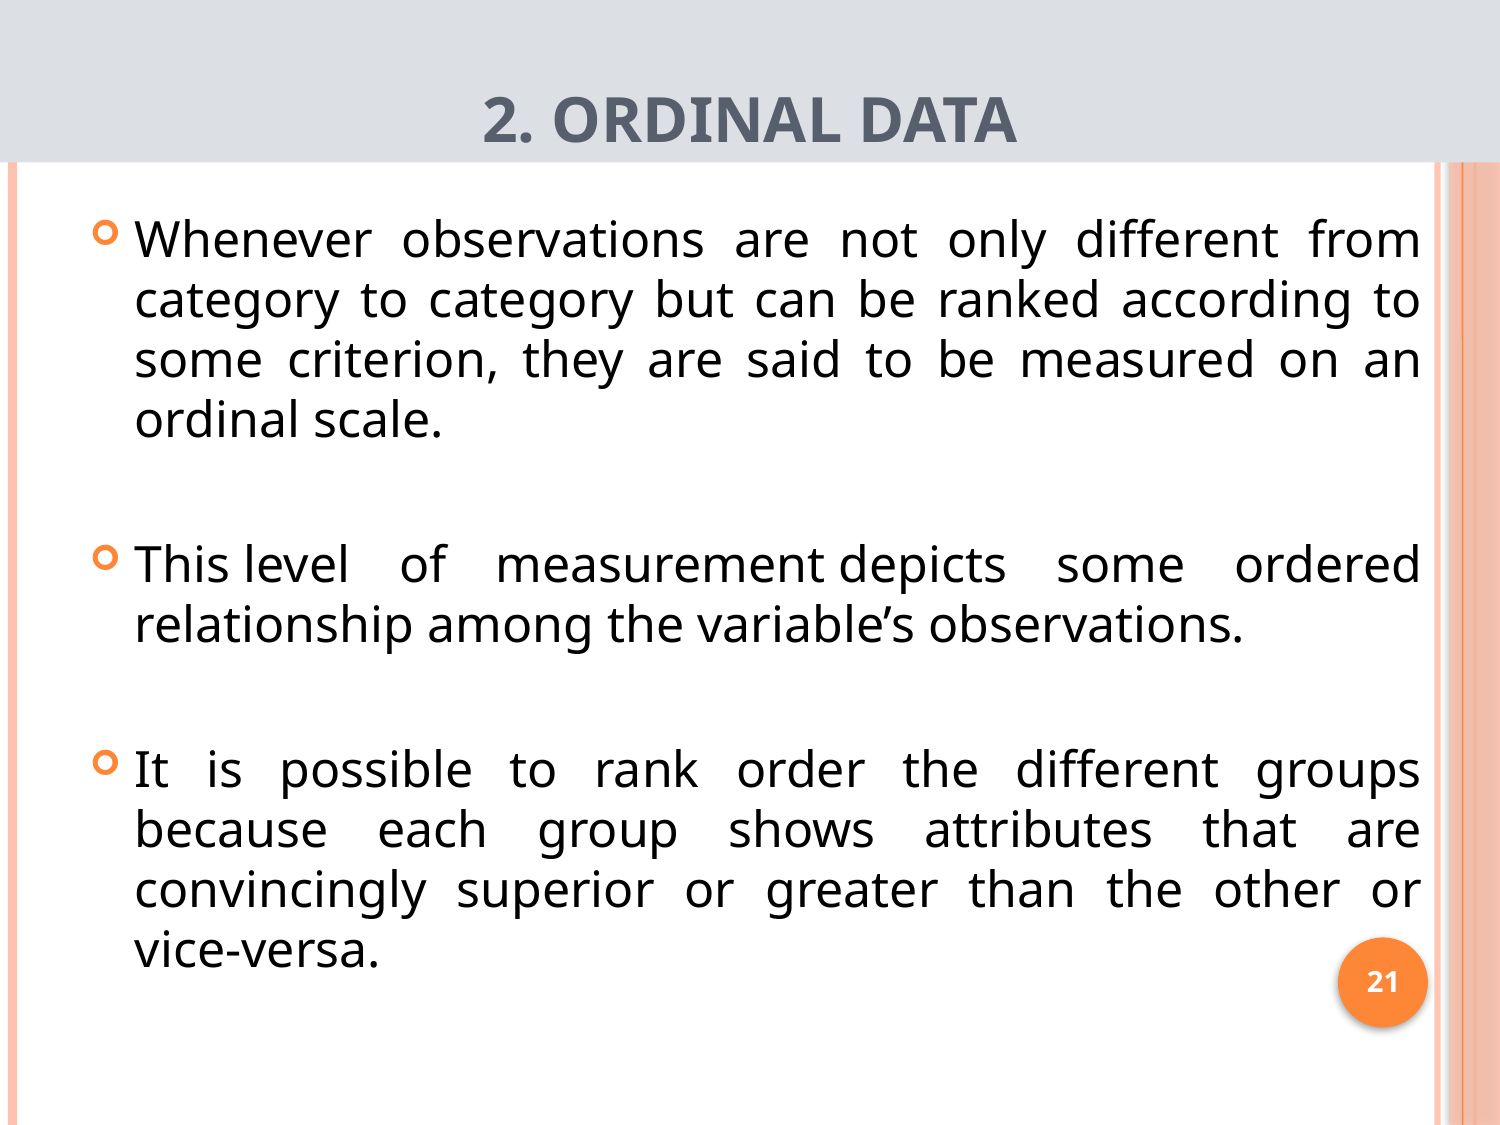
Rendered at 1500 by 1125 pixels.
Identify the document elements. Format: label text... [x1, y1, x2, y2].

slide_number 21 [1333, 940, 1434, 1027]
list Whenever observations are not only different from category to category but can be ranked according to some criterion, they are said to be measured on an ordinal scale. This level of measurement depicts some ordered relationship among the variable’s observations. It is possible to rank order the different groups because each group shows attributes that are convincingly superior or greater than the other or vice-versa. [75, 200, 1438, 1062]
title 2. Ordinal Data [0, 0, 1500, 163]
